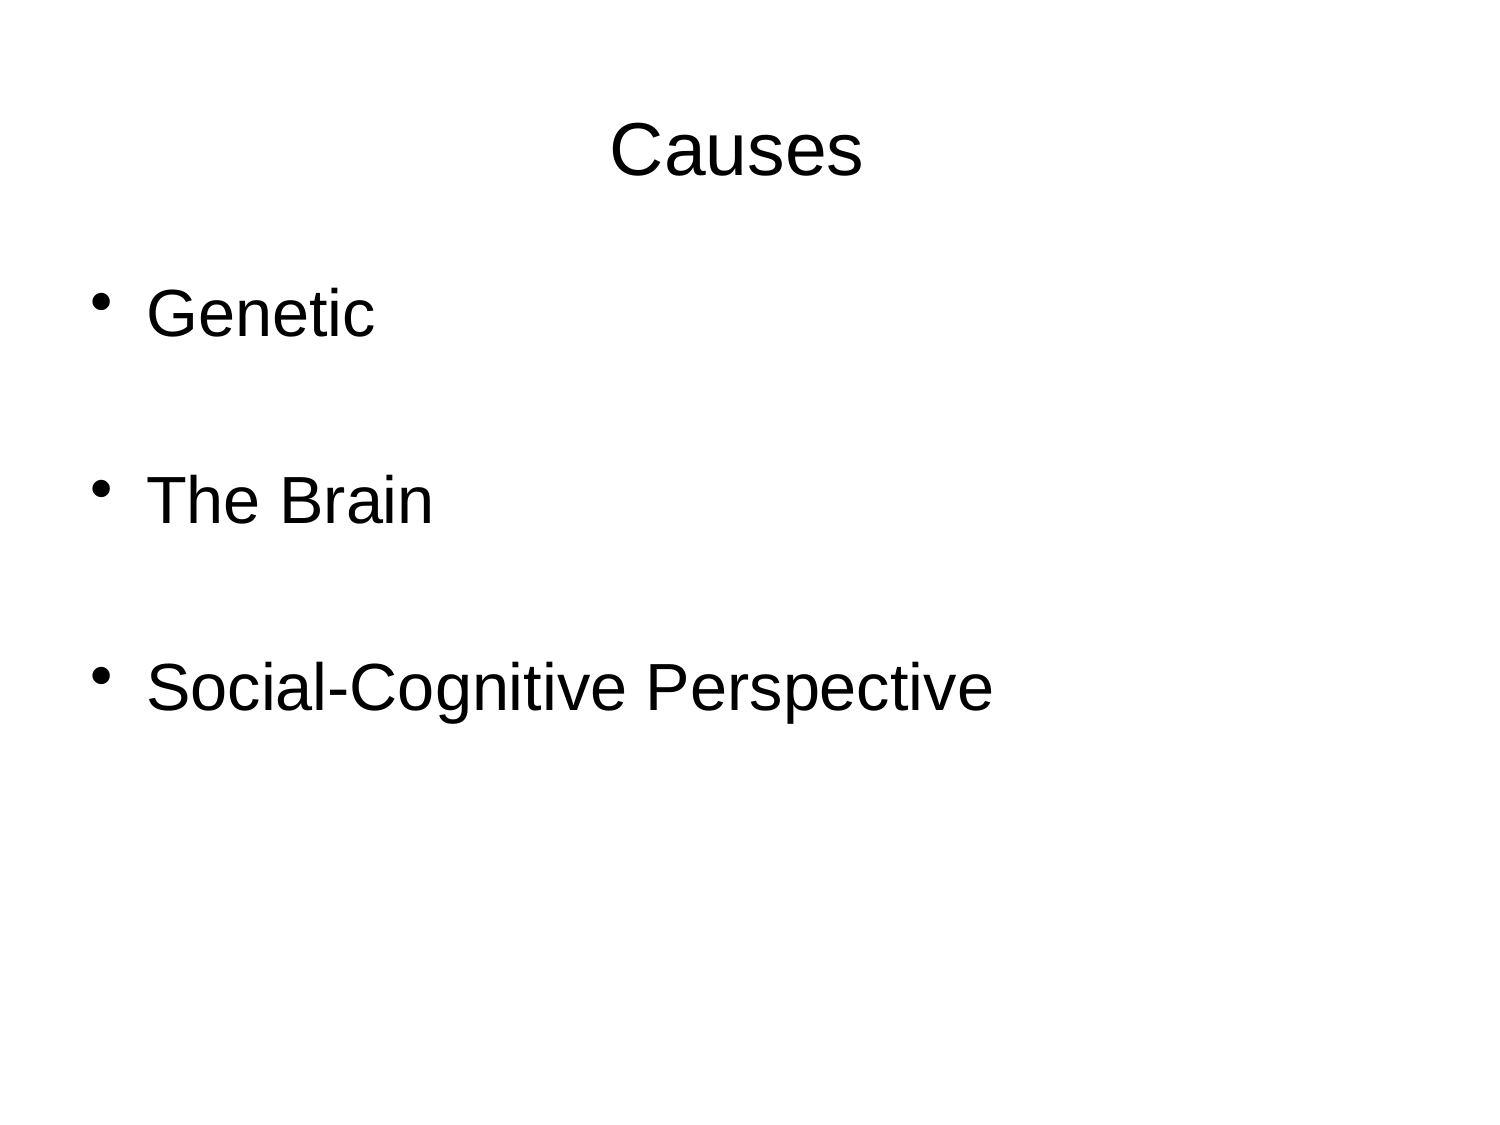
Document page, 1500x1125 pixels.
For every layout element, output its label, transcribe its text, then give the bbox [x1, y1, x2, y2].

title Causes [75, 45, 1425, 233]
list Genetic The Brain Social-Cognitive Perspective [75, 262, 1425, 1005]
